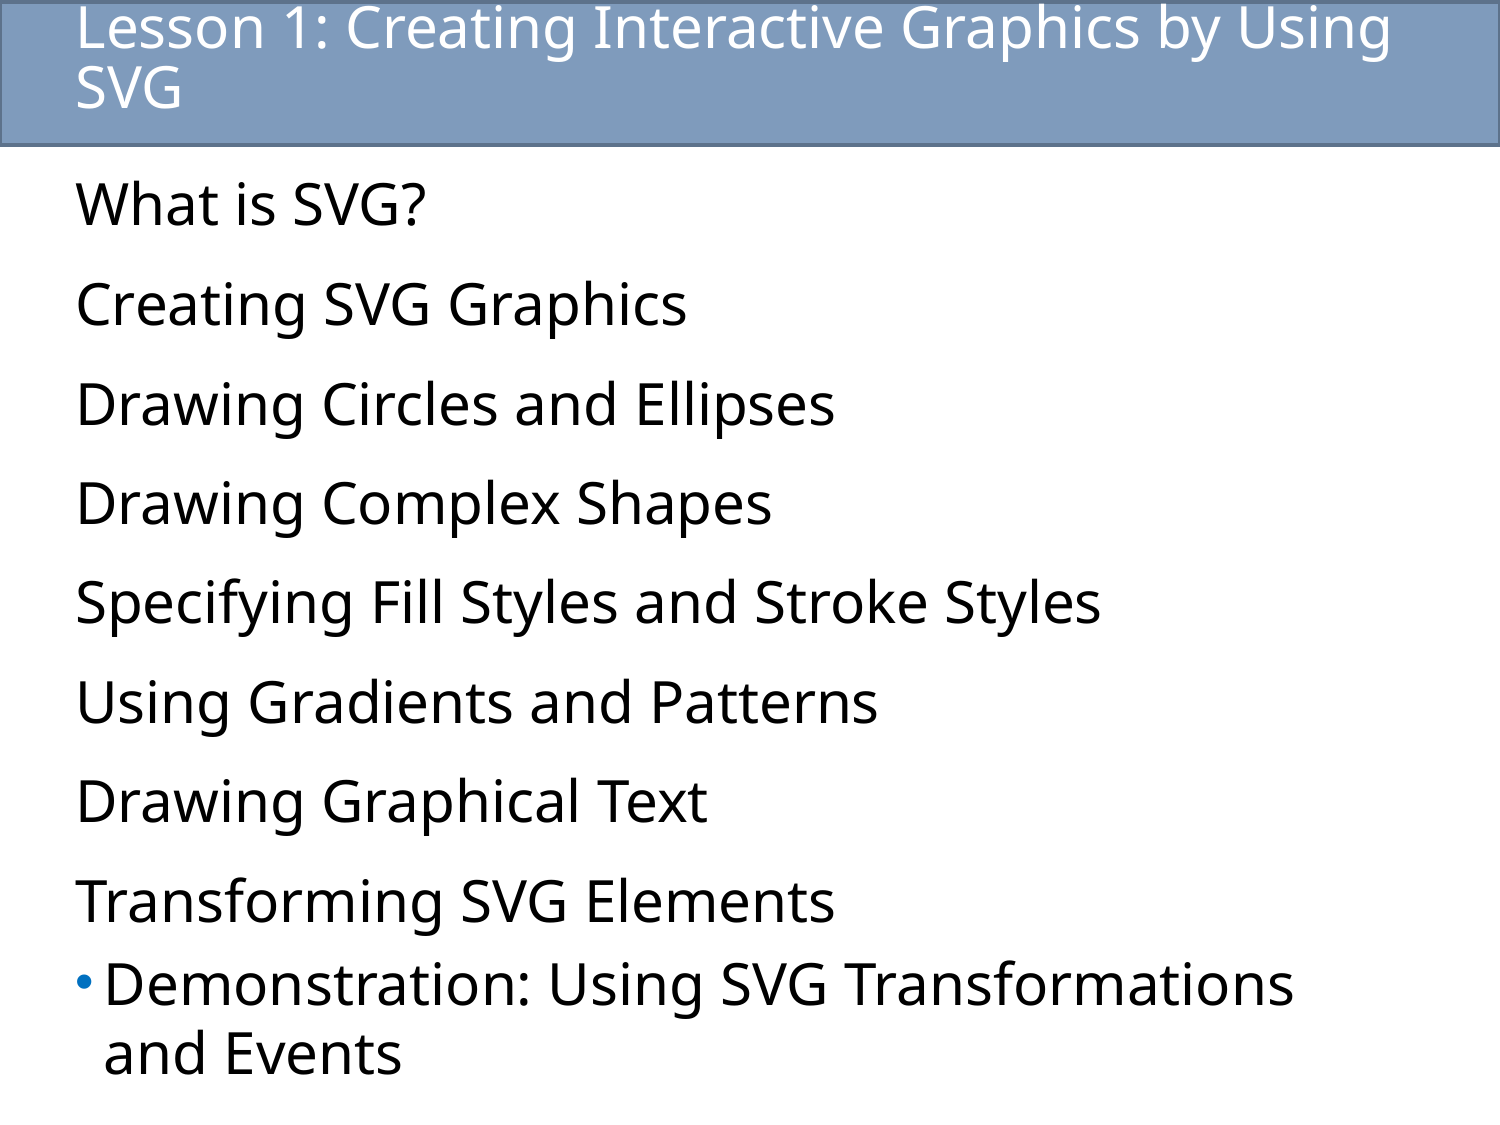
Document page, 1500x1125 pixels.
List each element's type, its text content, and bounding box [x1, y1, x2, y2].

title Lesson 1: Creating Interactive Graphics by Using SVG [75, 0, 1500, 122]
list What is SVG? Creating SVG Graphics Drawing Circles and Ellipses Drawing Complex Shapes Specifying Fill Styles and Stroke Styles Using Gradients and Patterns Drawing Graphical Text Transforming SVG Elements Demonstration: Using SVG Transformations and Events [74, 167, 1408, 1013]
